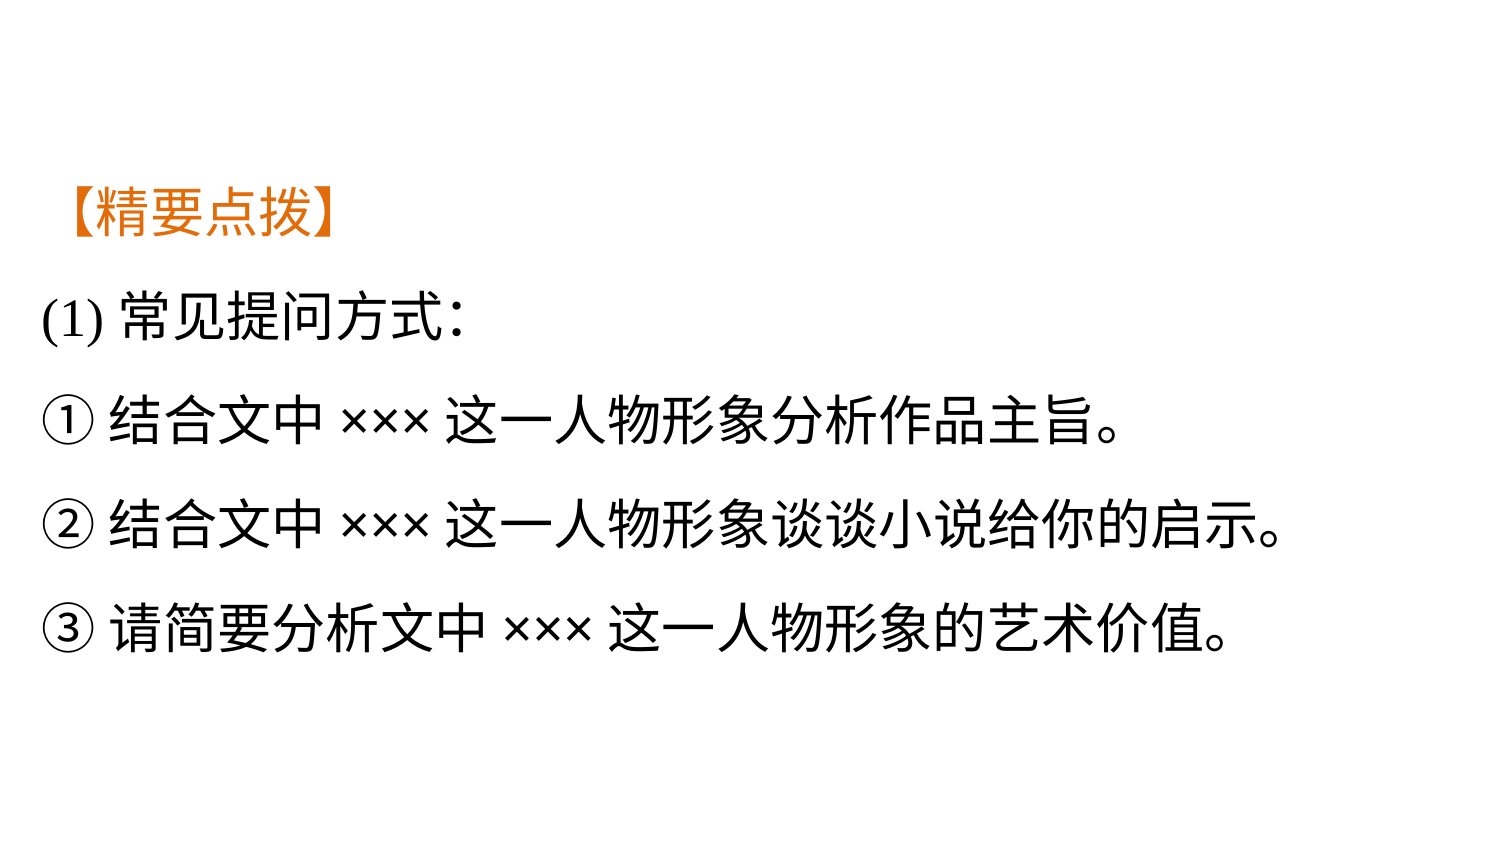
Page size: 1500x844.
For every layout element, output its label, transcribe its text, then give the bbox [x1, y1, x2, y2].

text_box 【精要点拨】 (1)常见提问方式： ①结合文中×××这一人物形象分析作品主旨。 ②结合文中×××这一人物形象谈谈小说给你的启示。 ③请简要分析文中×××这一人物形象的艺术价值。 [26, 131, 1480, 667]
